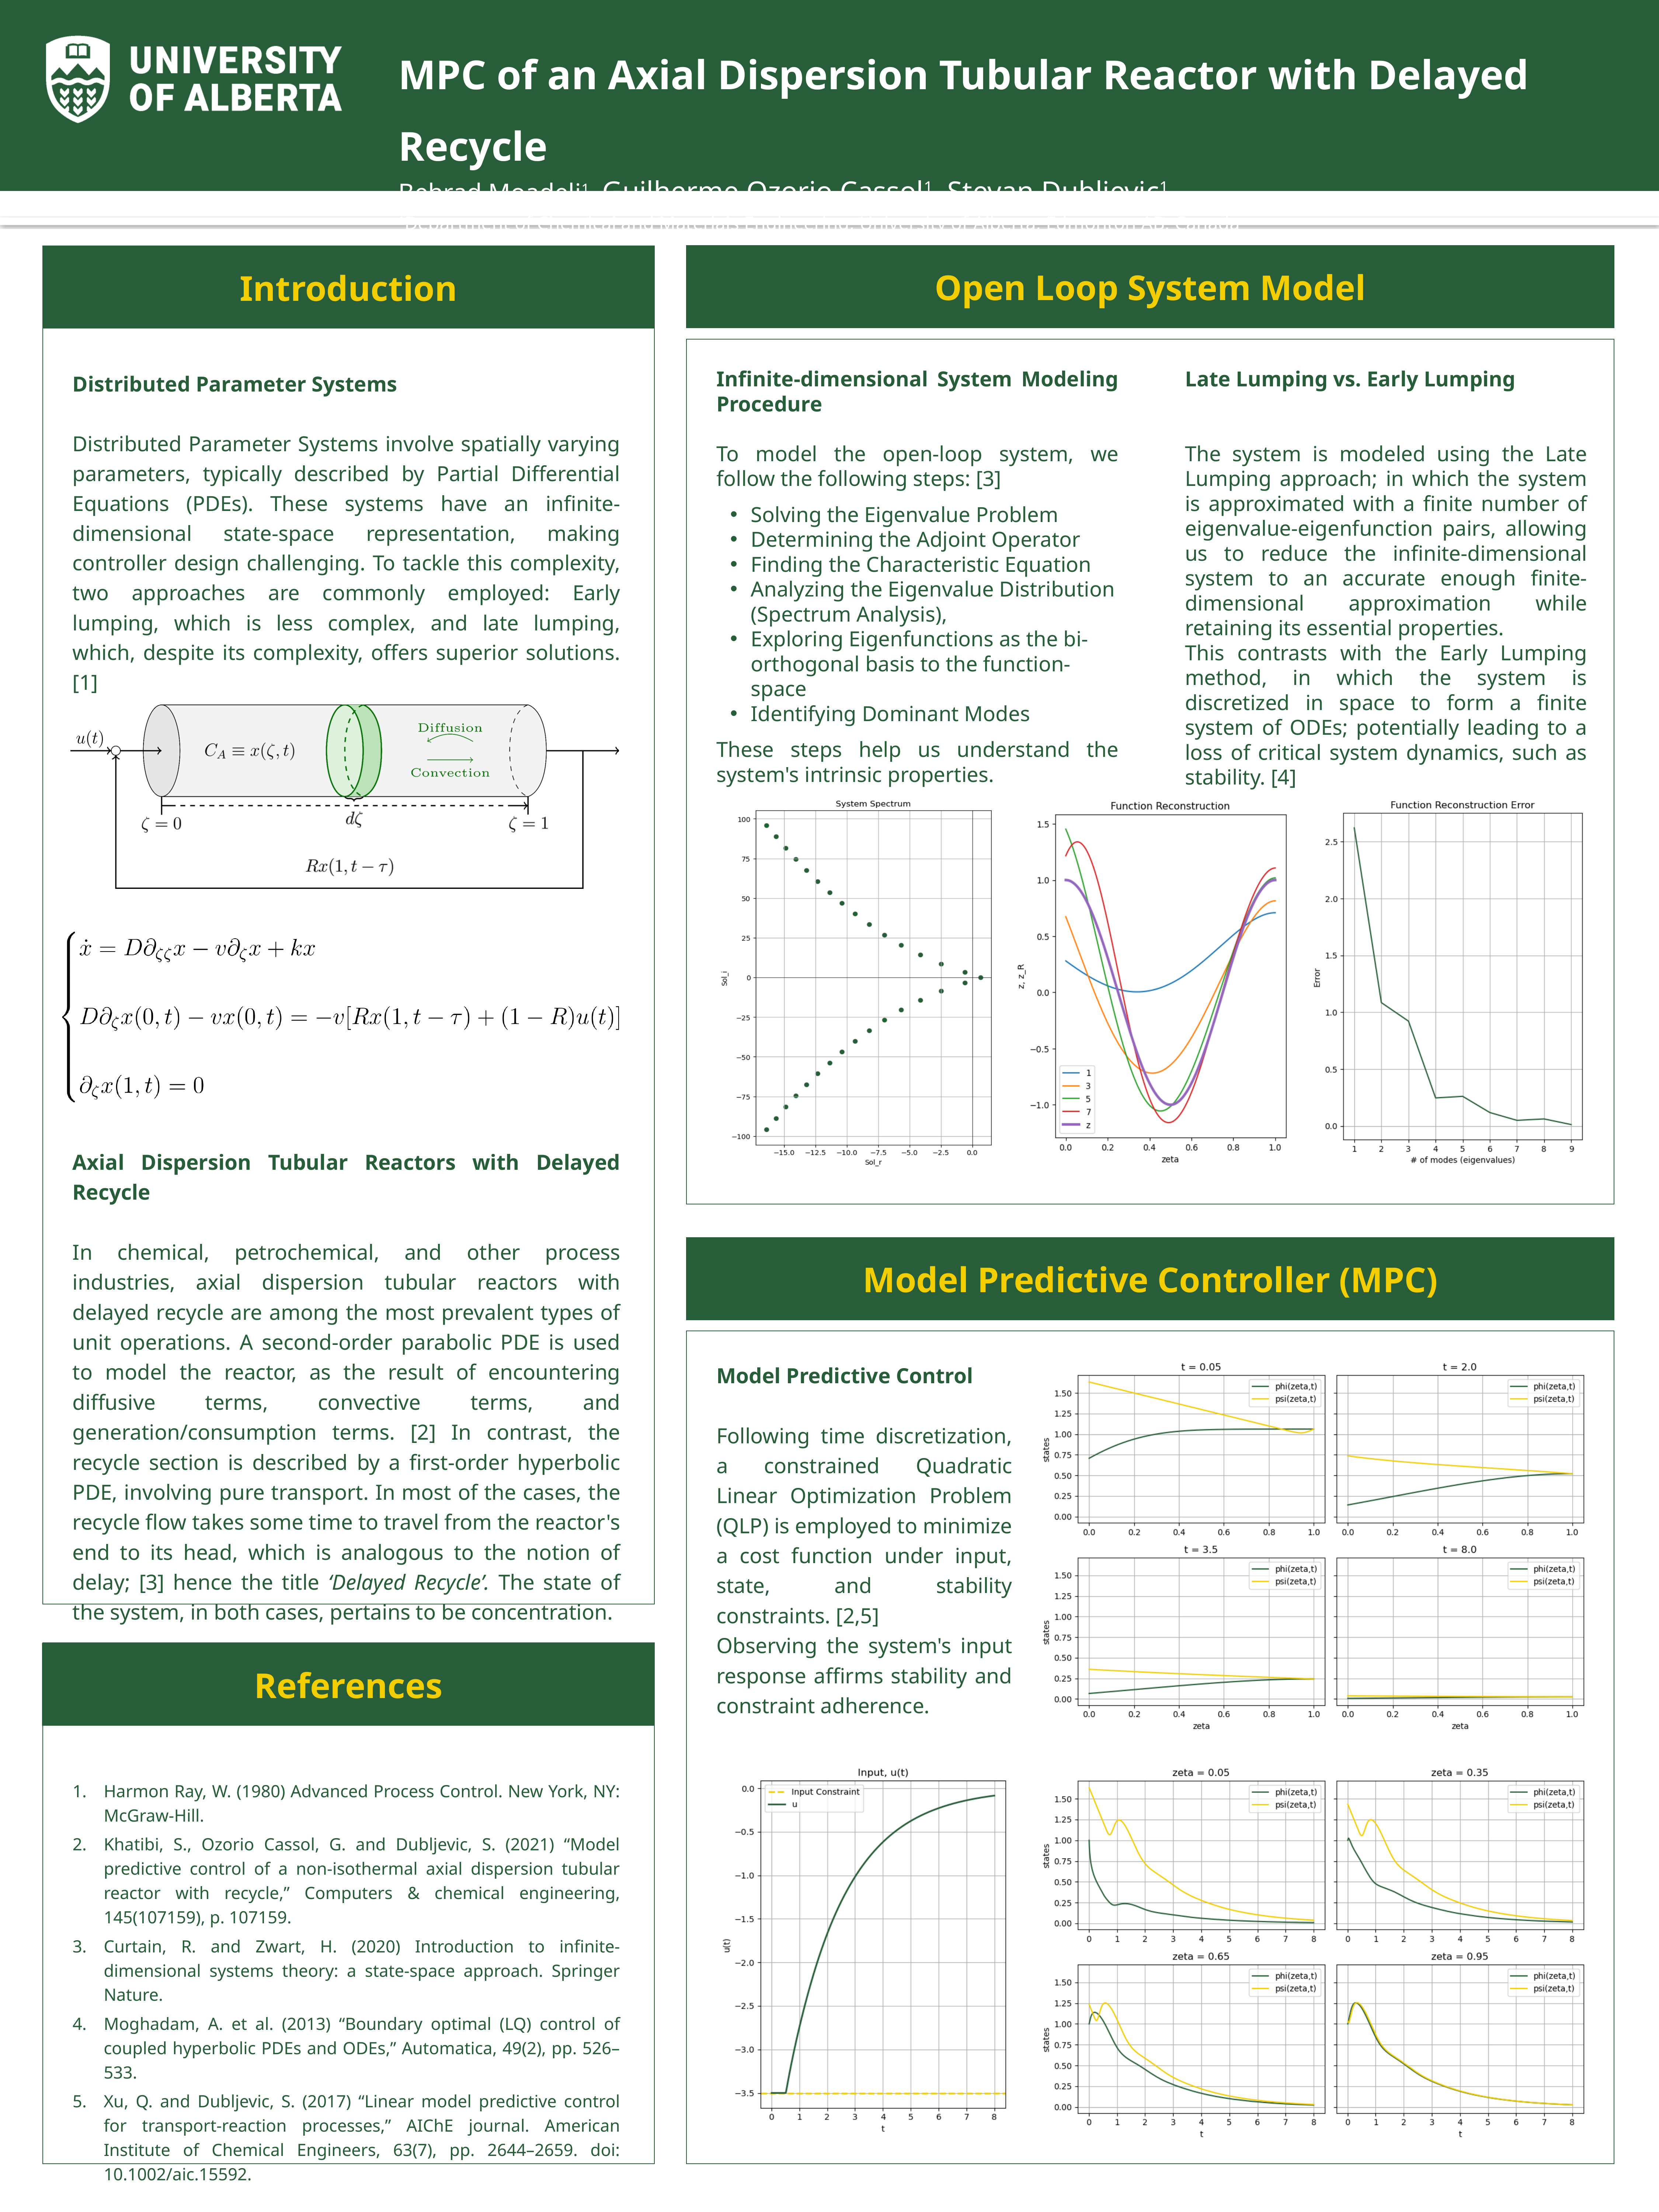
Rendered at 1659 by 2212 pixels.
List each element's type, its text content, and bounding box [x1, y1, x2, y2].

text_box Harmon Ray, W. (1980) Advanced Process Control. New York, NY: McGraw-Hill. Khatibi, S., Ozorio Cassol, G. and Dubljevic, S. (2021) “Model predictive control of a non-isothermal axial dispersion tubular reactor with recycle,” Computers & chemical engineering, 145(107159), p. 107159. Curtain, R. and Zwart, H. (2020) Introduction to infinite-dimensional systems theory: a state-space approach. Springer Nature. Moghadam, A. et al. (2013) “Boundary optimal (LQ) control of coupled hyperbolic PDEs and ODEs,” Automatica, 49(2), pp. 526–533. Xu, Q. and Dubljevic, S. (2017) “Linear model predictive control for transport‐reaction processes,” AIChE journal. American Institute of Chemical Engineers, 63(7), pp. 2644–2659. doi: 10.1002/aic.15592. [72, 1776, 620, 2145]
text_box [42, 246, 655, 1604]
picture [0, 0, 1659, 191]
picture [716, 796, 996, 1171]
text_box [42, 1642, 655, 2164]
picture [1037, 1357, 1589, 1737]
picture [1307, 796, 1587, 1171]
picture [1037, 1763, 1589, 2145]
picture [58, 932, 619, 1102]
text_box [686, 1237, 1614, 2164]
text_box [686, 245, 1614, 1204]
text_box References [42, 1643, 654, 1726]
picture [716, 1763, 1012, 2139]
text_box MPC of an Axial Dispersion Tubular Reactor with Delayed Recycle Behrad Moadeli1, Guilherme Ozorio Cassol1, Stevan Dubljevic1 1Department of Chemical and Materials Engineering, University of Alberta, Edmonton AB, Canada [398, 25, 1614, 162]
picture [1012, 796, 1291, 1171]
